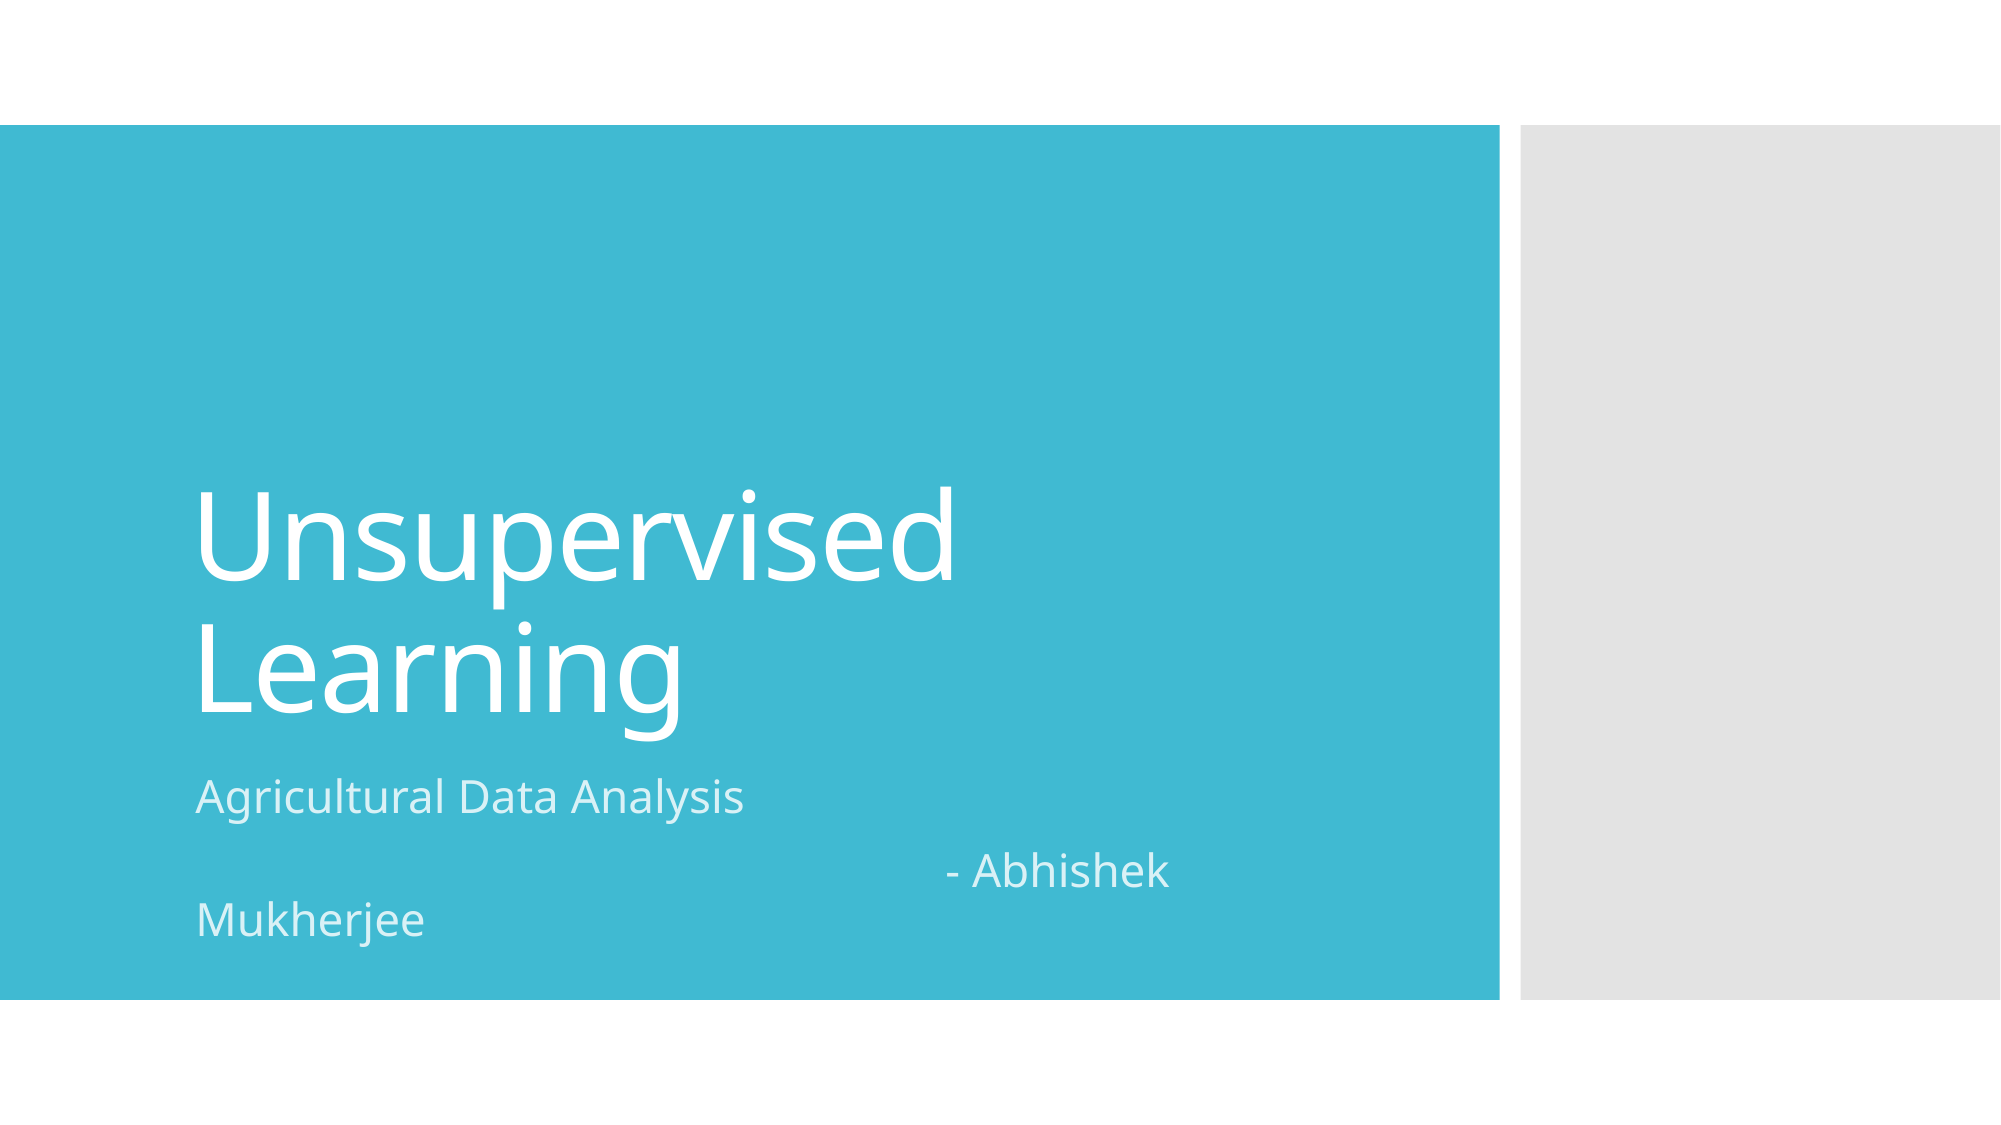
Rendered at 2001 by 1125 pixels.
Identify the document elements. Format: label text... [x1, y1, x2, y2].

title Unsupervised Learning [175, 213, 1376, 747]
subtitle Agricultural Data Analysis - Abhishek Mukherjee [180, 766, 1381, 917]
